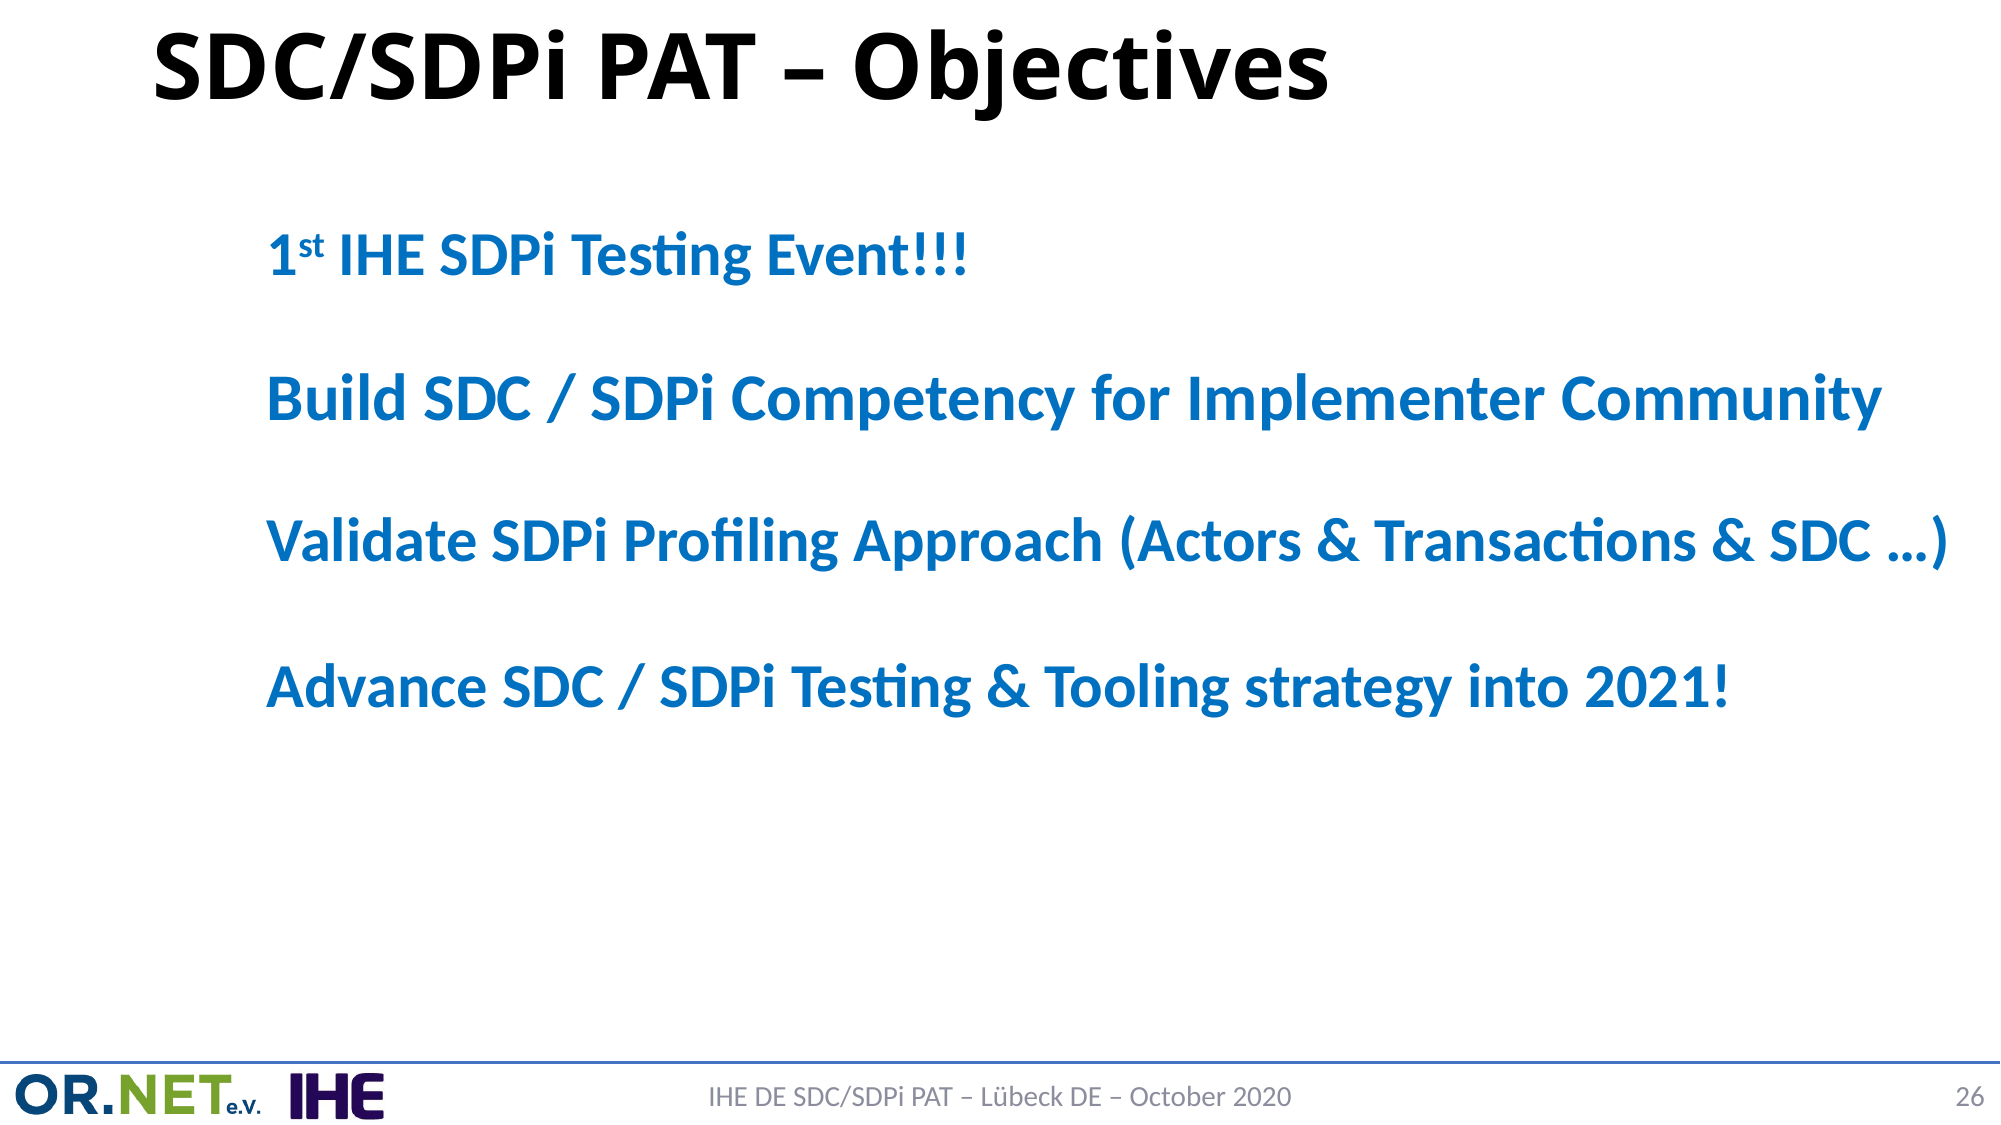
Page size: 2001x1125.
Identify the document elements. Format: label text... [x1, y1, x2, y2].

text_box Validate SDPi Profiling Approach (Actors & Transactions & SDC …) [251, 500, 2000, 592]
list 1st IHE SDPi Testing Event!!! [251, 214, 2000, 302]
picture [290, 1068, 386, 1120]
text_box Build SDC / SDPi Competency for Implementer Community [251, 355, 2000, 447]
slide_number 26 [1810, 1064, 2000, 1125]
footer IHE DE SDC/SDPi PAT – Lübeck DE – October 2020 [268, 1064, 1810, 1125]
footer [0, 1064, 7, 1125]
text_box Advance SDC / SDPi Testing & Tooling strategy into 2021! [251, 645, 2000, 737]
picture [7, 1062, 268, 1125]
title SDC/SDPi PAT – Objectives [137, 3, 1863, 136]
